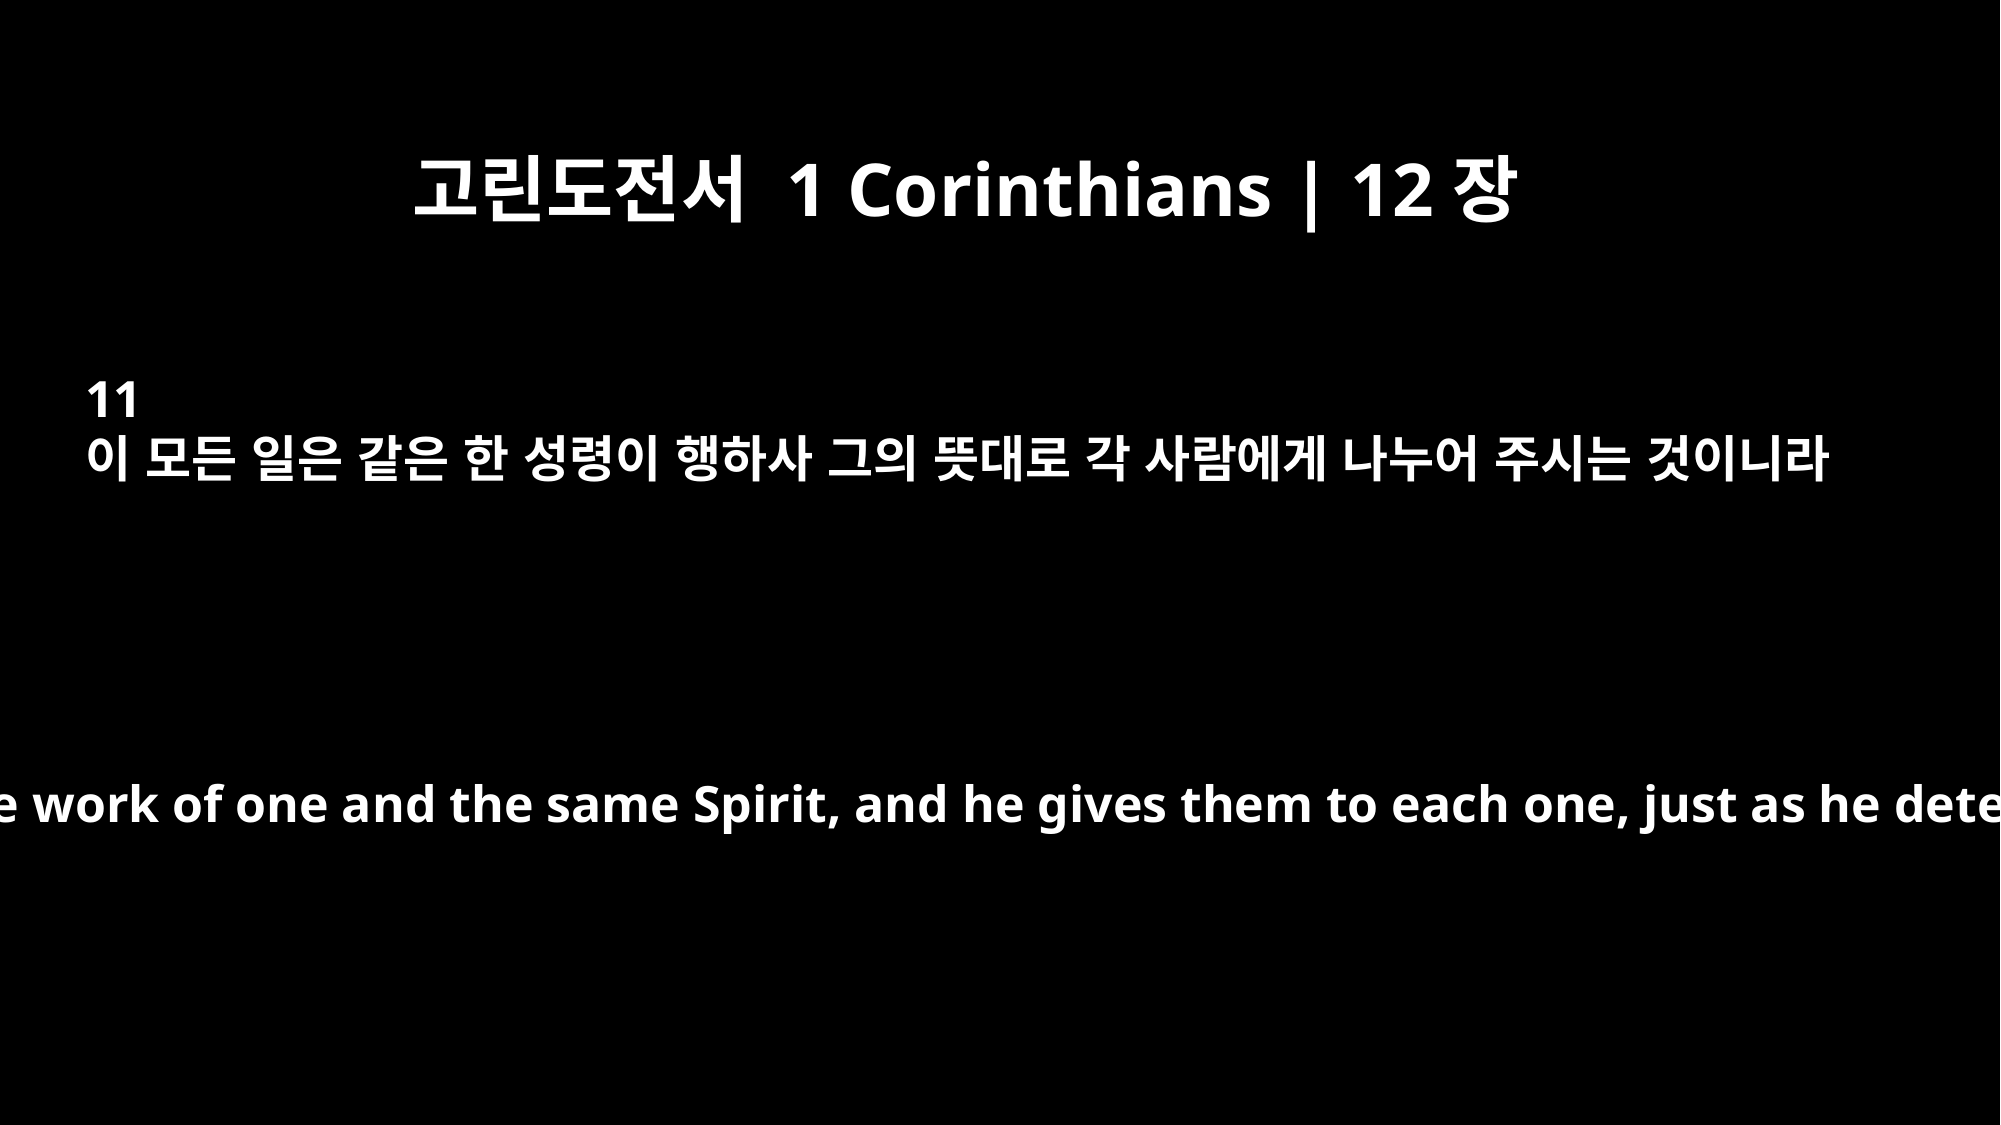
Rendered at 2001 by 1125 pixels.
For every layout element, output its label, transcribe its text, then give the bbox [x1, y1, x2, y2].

text_box 고린도전서 1 Corinthians | 12장 [397, 136, 1535, 239]
text_box All these are the work of one and the same Spirit, and he gives them to each one, just as he determines. [0, 764, 2000, 840]
text_box 11 이 모든 일은 같은 한 성령이 행하사 그의 뜻대로 각 사람에게 나누어 주시는 것이니라 [70, 359, 1847, 495]
